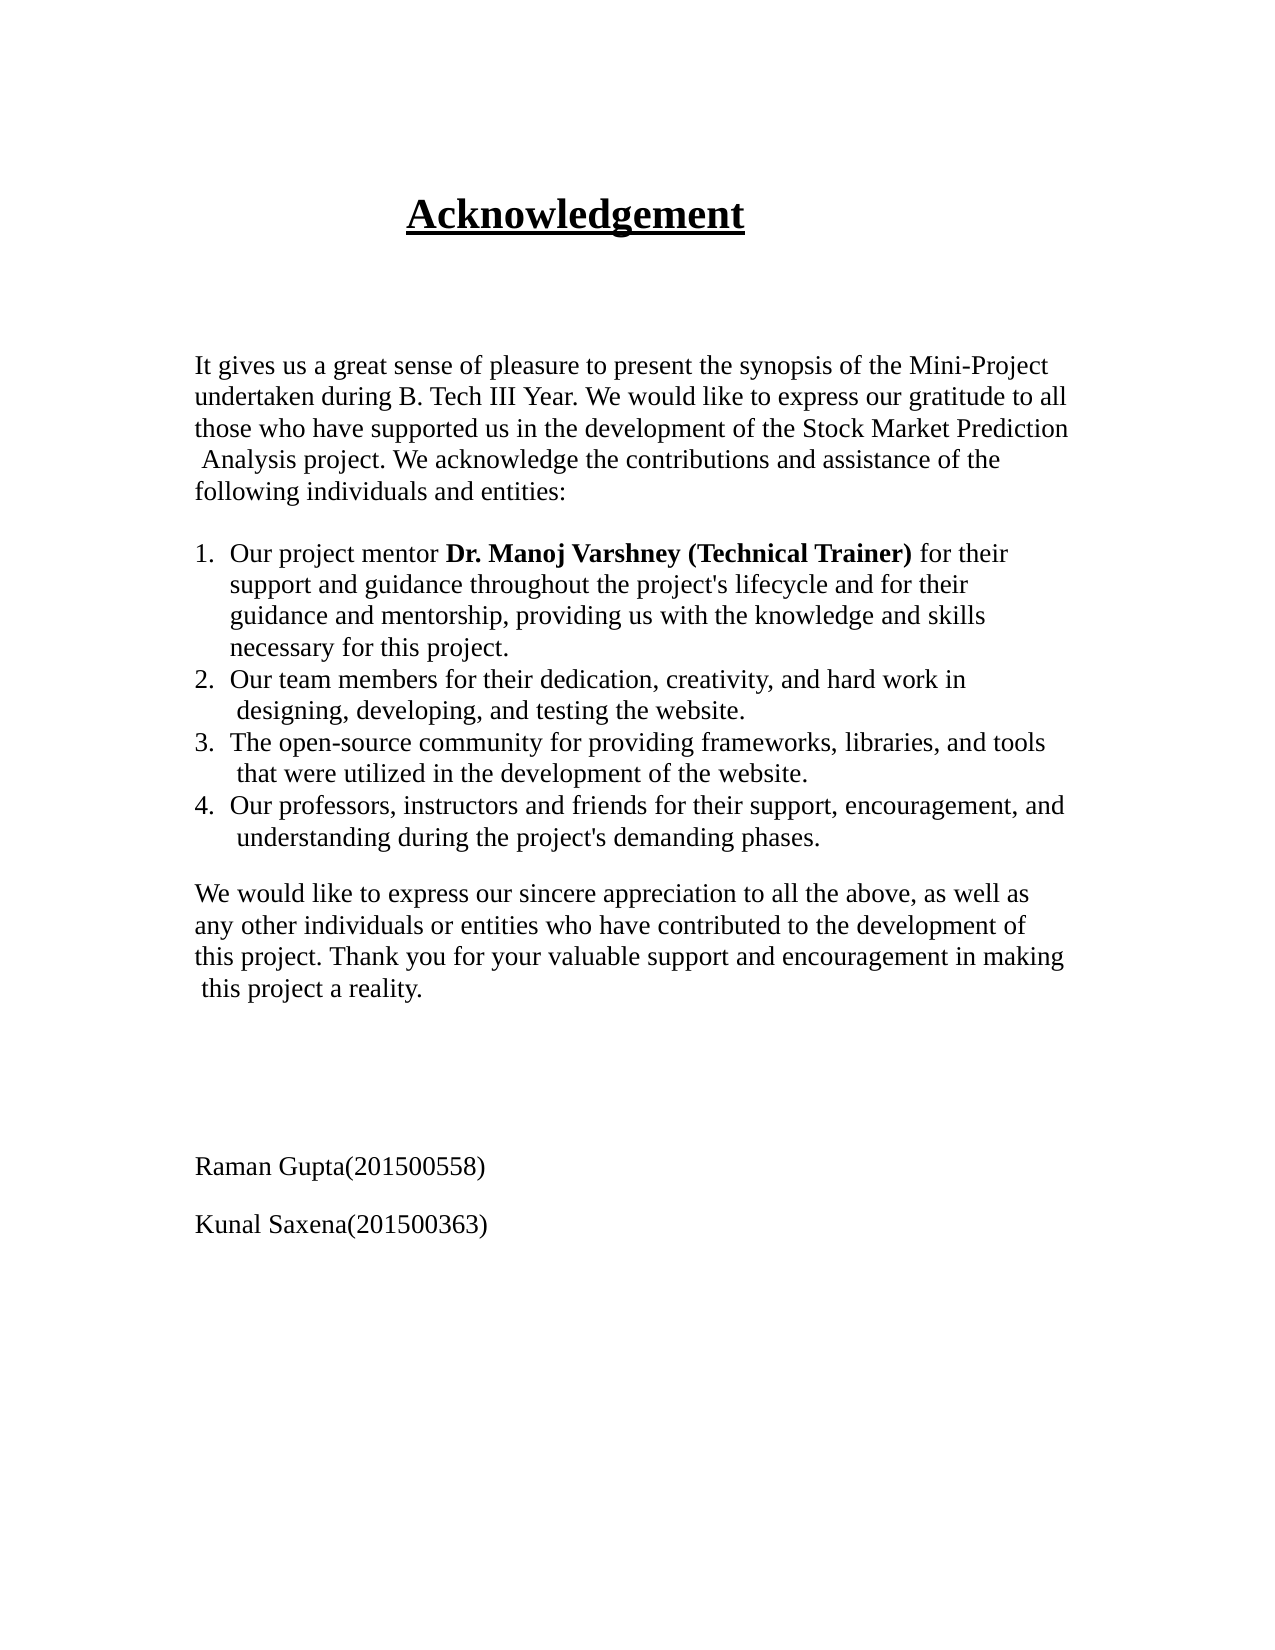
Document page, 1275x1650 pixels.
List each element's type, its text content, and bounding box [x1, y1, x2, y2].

text_box Acknowledgement [404, 183, 748, 237]
text_box Raman Gupta(201500558) Kunal Saxena(201500363) [192, 1145, 491, 1240]
text_box It gives us a great sense of pleasure to present the synopsis of the Mini-Project undertaken during B. Tech III Year. We would like to express our gratitude to all those who have supported us in the development of the Stock Market Prediction Analysis project. We acknowledge the contributions and assistance of the following individuals and entities: Our project mentor Dr. Manoj Varshney (Technical Trainer) for their support and guidance throughout the project's lifecycle and for their guidance and mentorship, providing us with the knowledge and skills necessary for this project. Our team members for their dedication, creativity, and hard work in designing, developing, and testing the website. The open-source community for providing frameworks, libraries, and tools that were utilized in the development of the website. Our professors, instructors and friends for their support, encouragement, and understanding during the project's demanding phases. We would like to express our sincere appreciation to all the above, as well as any other individuals or entities who have contributed to the development of this project. Thank you for your valuable support and encouragement in making this project a reality. [192, 345, 1075, 1004]
